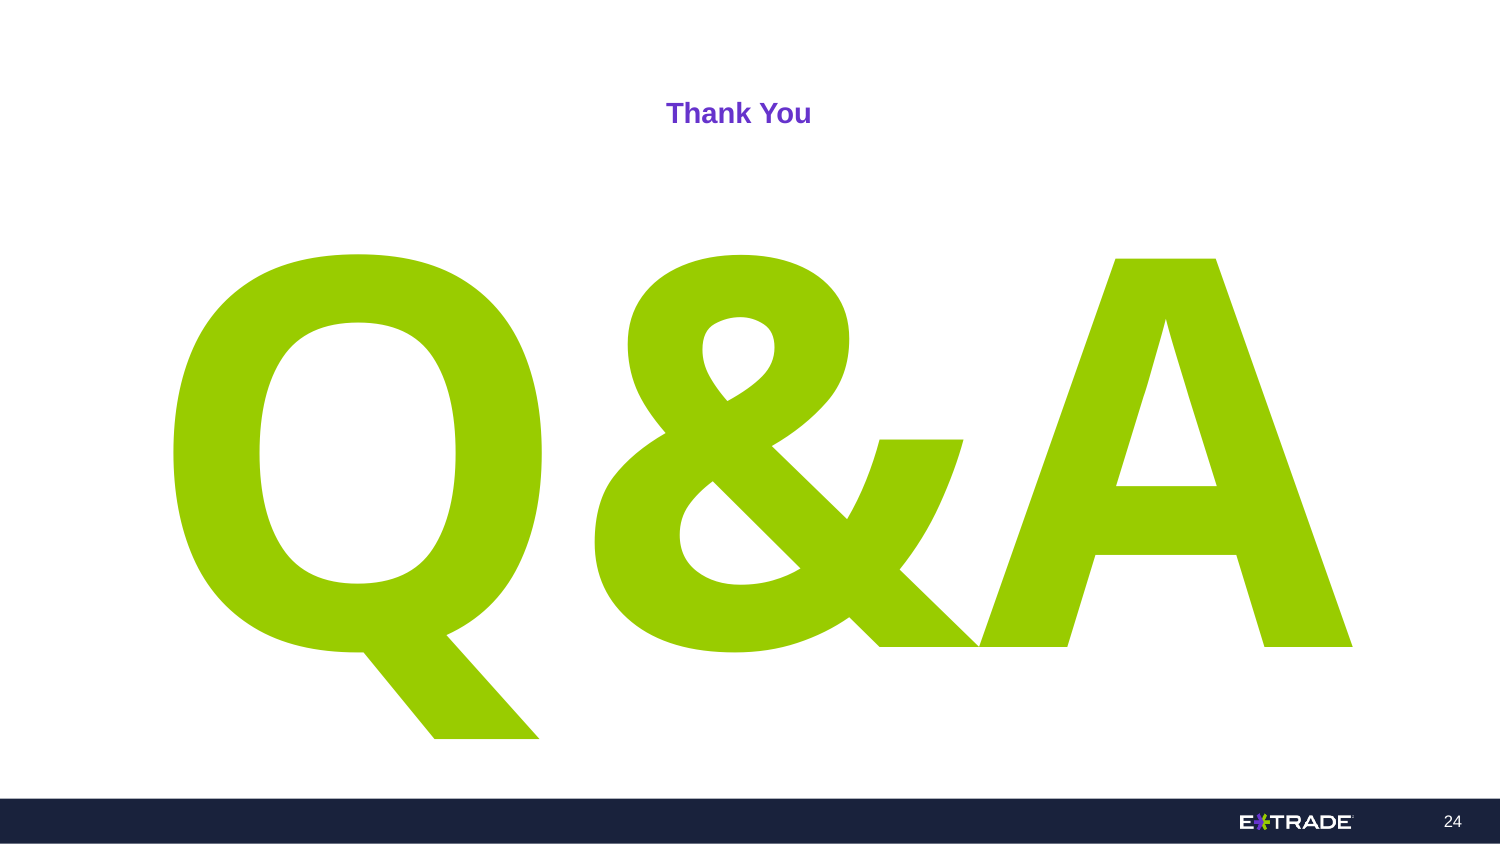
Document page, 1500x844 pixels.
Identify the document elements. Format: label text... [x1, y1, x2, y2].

picture [1240, 813, 1354, 830]
text_box Thank You [666, 98, 813, 130]
slide_number 23 [1400, 798, 1463, 844]
text_box Q&A [142, 179, 1354, 765]
